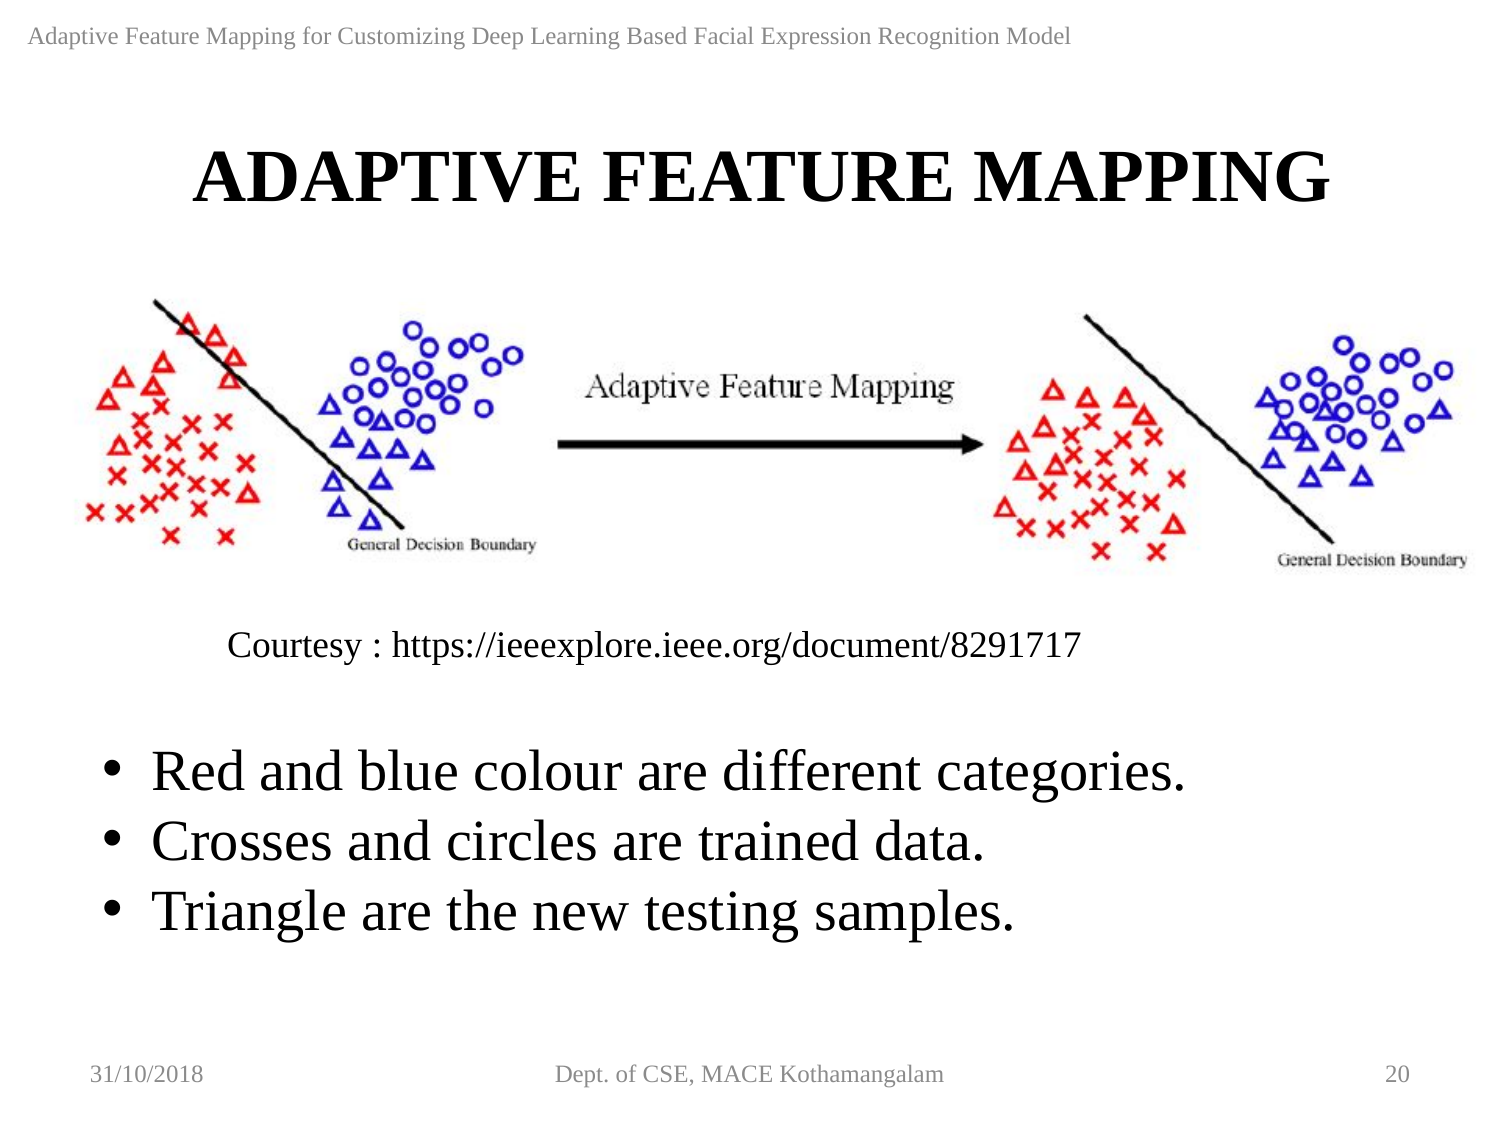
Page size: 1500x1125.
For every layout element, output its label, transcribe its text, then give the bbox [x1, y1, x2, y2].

text_box 31/10/2018 [74, 1042, 425, 1103]
picture [49, 249, 1500, 587]
text_box Red and blue colour are different categories. Crosses and circles are trained data. Triangle are the new testing samples. [87, 725, 1350, 950]
text_box Courtesy : https://ieeexplore.ieee.org/document/8291717 [212, 612, 1188, 673]
text_box Dept. of CSE, MACE Kothamangalam [512, 1042, 988, 1103]
title ADAPTIVE FEATURE MAPPING [125, 112, 1400, 248]
text_box 20 [1074, 1042, 1425, 1103]
text_box Adaptive Feature Mapping for Customizing Deep Learning Based Facial Expression Recognition Model [12, 12, 1263, 58]
